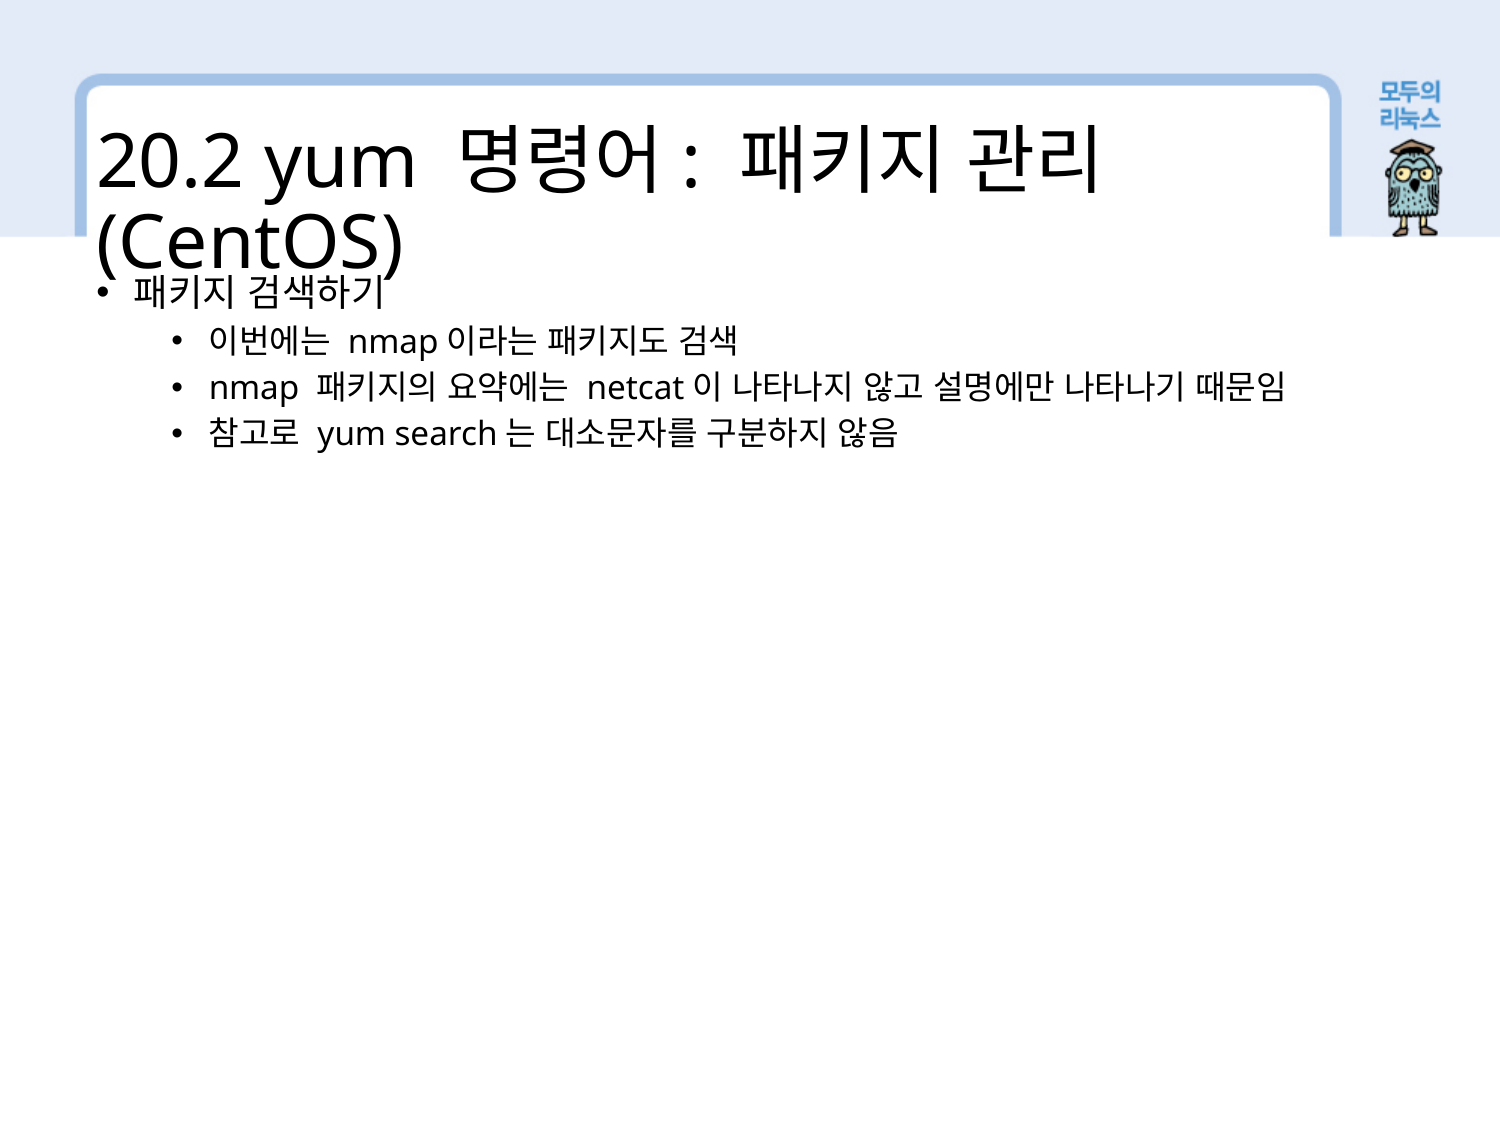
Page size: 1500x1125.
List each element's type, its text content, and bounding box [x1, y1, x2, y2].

picture [0, 0, 1500, 1125]
text_box 패키지 검색하기 이번에는 nmap이라는 패키지도 검색 nmap 패키지의 요약에는 netcat이 나타나지 않고 설명에만 나타나기 때문임 참고로 yum search는 대소문자를 구분하지 않음 [81, 266, 1335, 1024]
text_box 20.2 yum 명령어: 패키지 관리(CentOS) [81, 115, 1335, 221]
